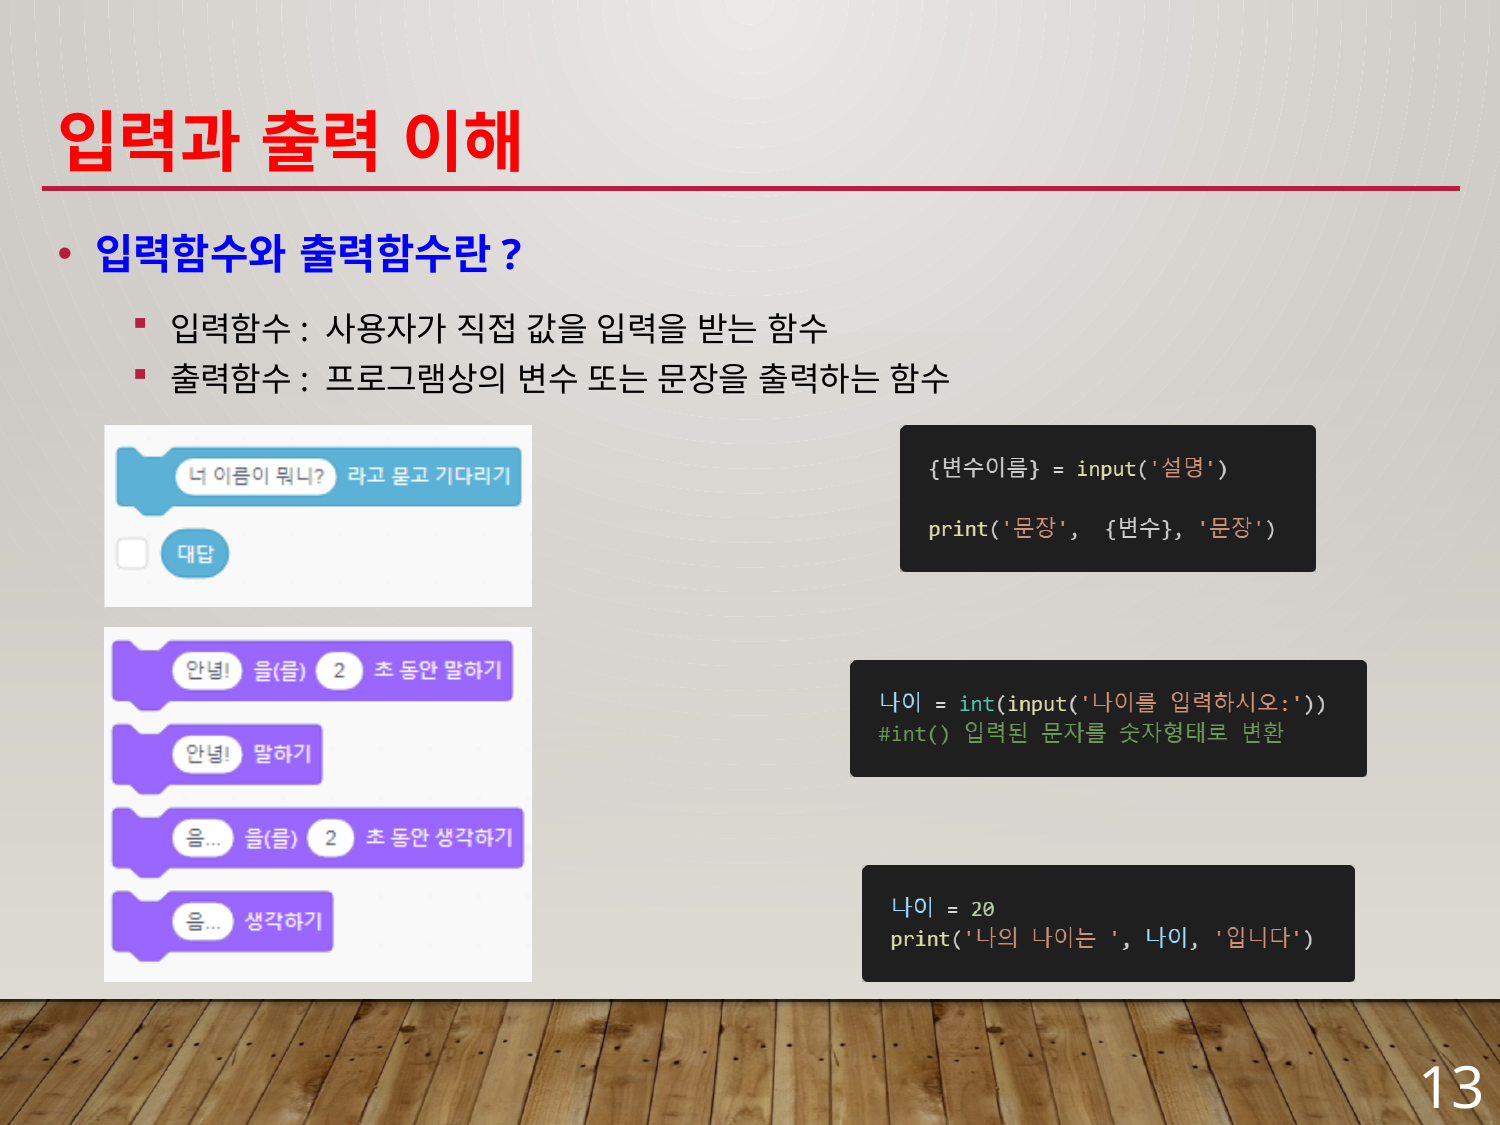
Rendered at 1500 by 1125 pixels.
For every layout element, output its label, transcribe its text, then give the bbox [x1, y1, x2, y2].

picture [861, 865, 1355, 982]
picture [850, 660, 1367, 777]
picture [103, 425, 533, 607]
picture [103, 627, 533, 982]
picture [900, 425, 1317, 572]
title 입력과 출력 이해 [42, 16, 1461, 189]
picture [0, 999, 1500, 1125]
list 입력함수와 출력함수란? 입력함수: 사용자가 직접 값을 입력을 받는 함수 출력함수: 프로그램상의 변수 또는 문장을 출력하는 함수 [42, 210, 1461, 993]
